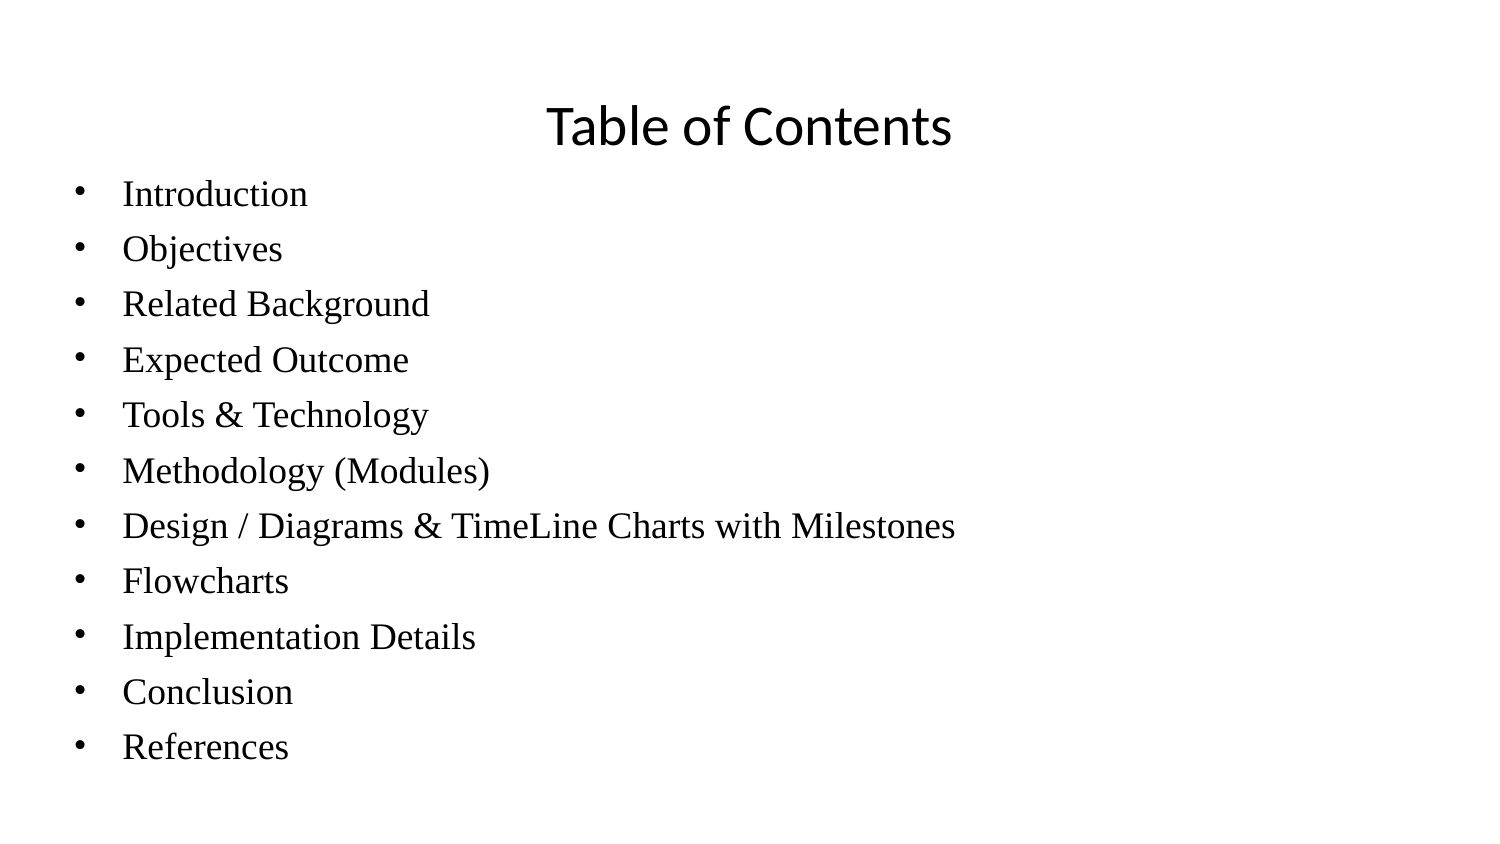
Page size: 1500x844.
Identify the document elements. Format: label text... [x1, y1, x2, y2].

list Introduction Objectives Related Background Expected Outcome Tools & Technology Methodology (Modules) Design / Diagrams & TimeLine Charts with Milestones Flowcharts Implementation Details Conclusion References [51, 153, 1449, 715]
title Table of Contents [51, 72, 1449, 153]
